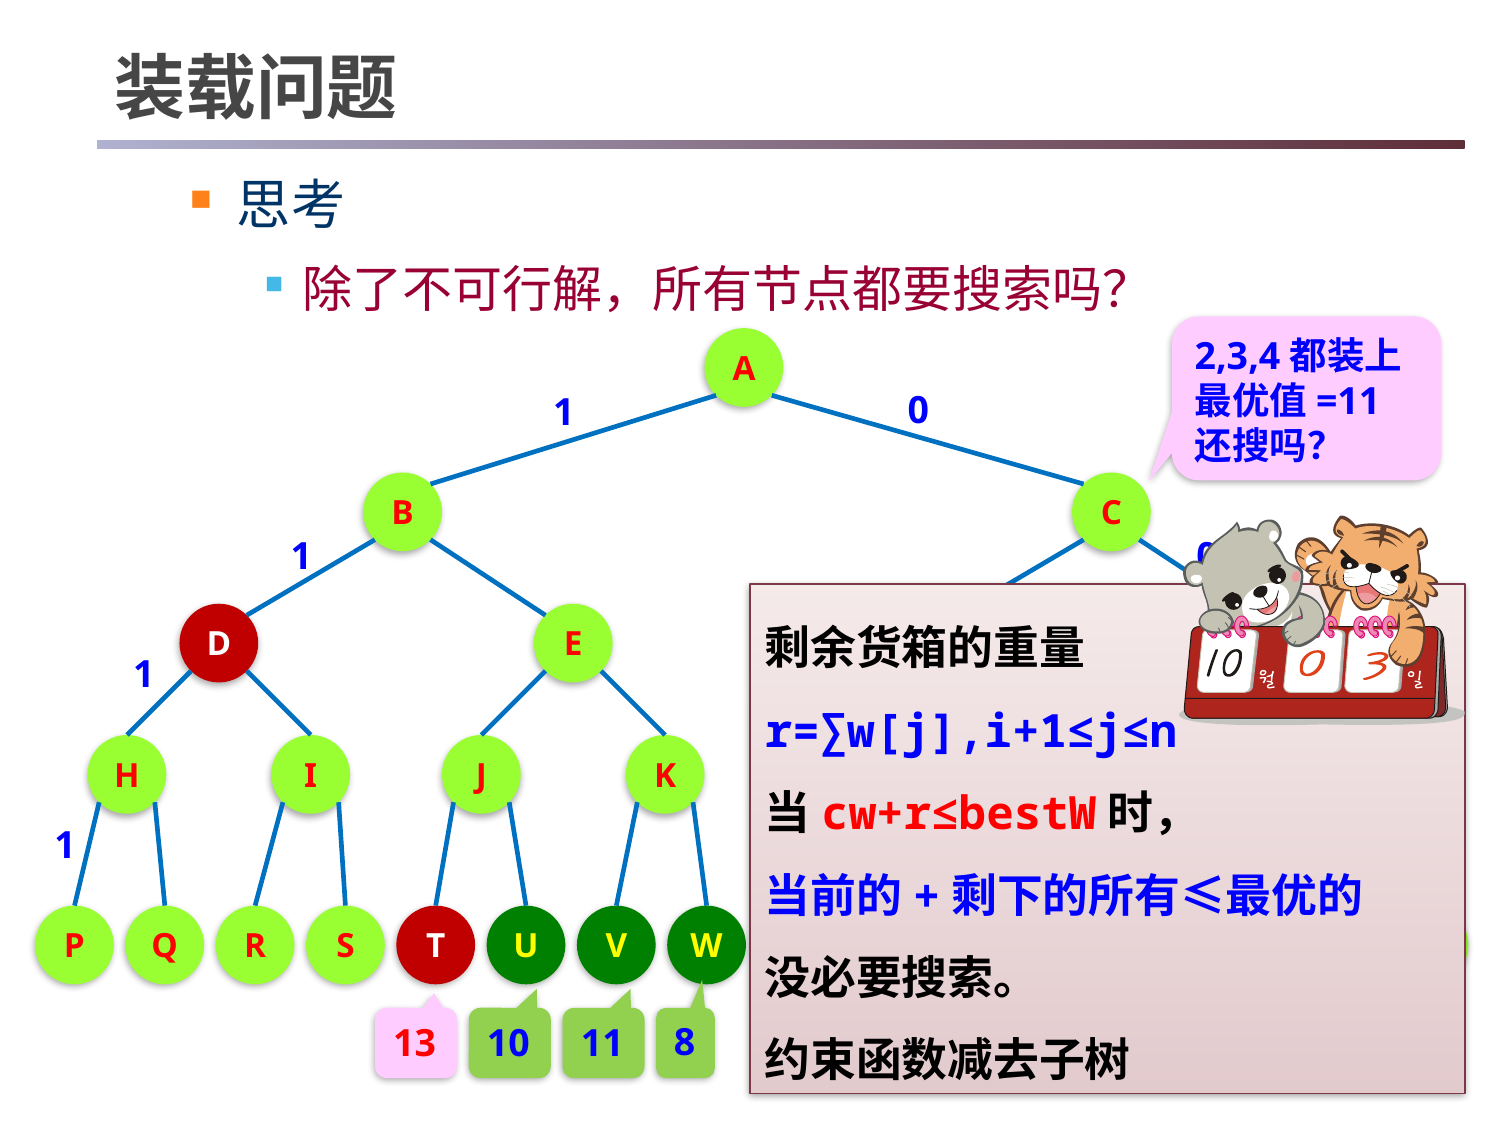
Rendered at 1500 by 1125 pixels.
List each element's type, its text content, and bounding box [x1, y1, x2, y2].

title 装载问题 [99, 23, 1463, 136]
text_box 2,3,4都装上 最优值=11 还搜吗？ [1178, 316, 1435, 326]
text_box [34, 327, 1469, 1079]
list 思考 除了不可行解，所有节点都要搜索吗？ [99, 149, 1469, 327]
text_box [749, 515, 1466, 1091]
